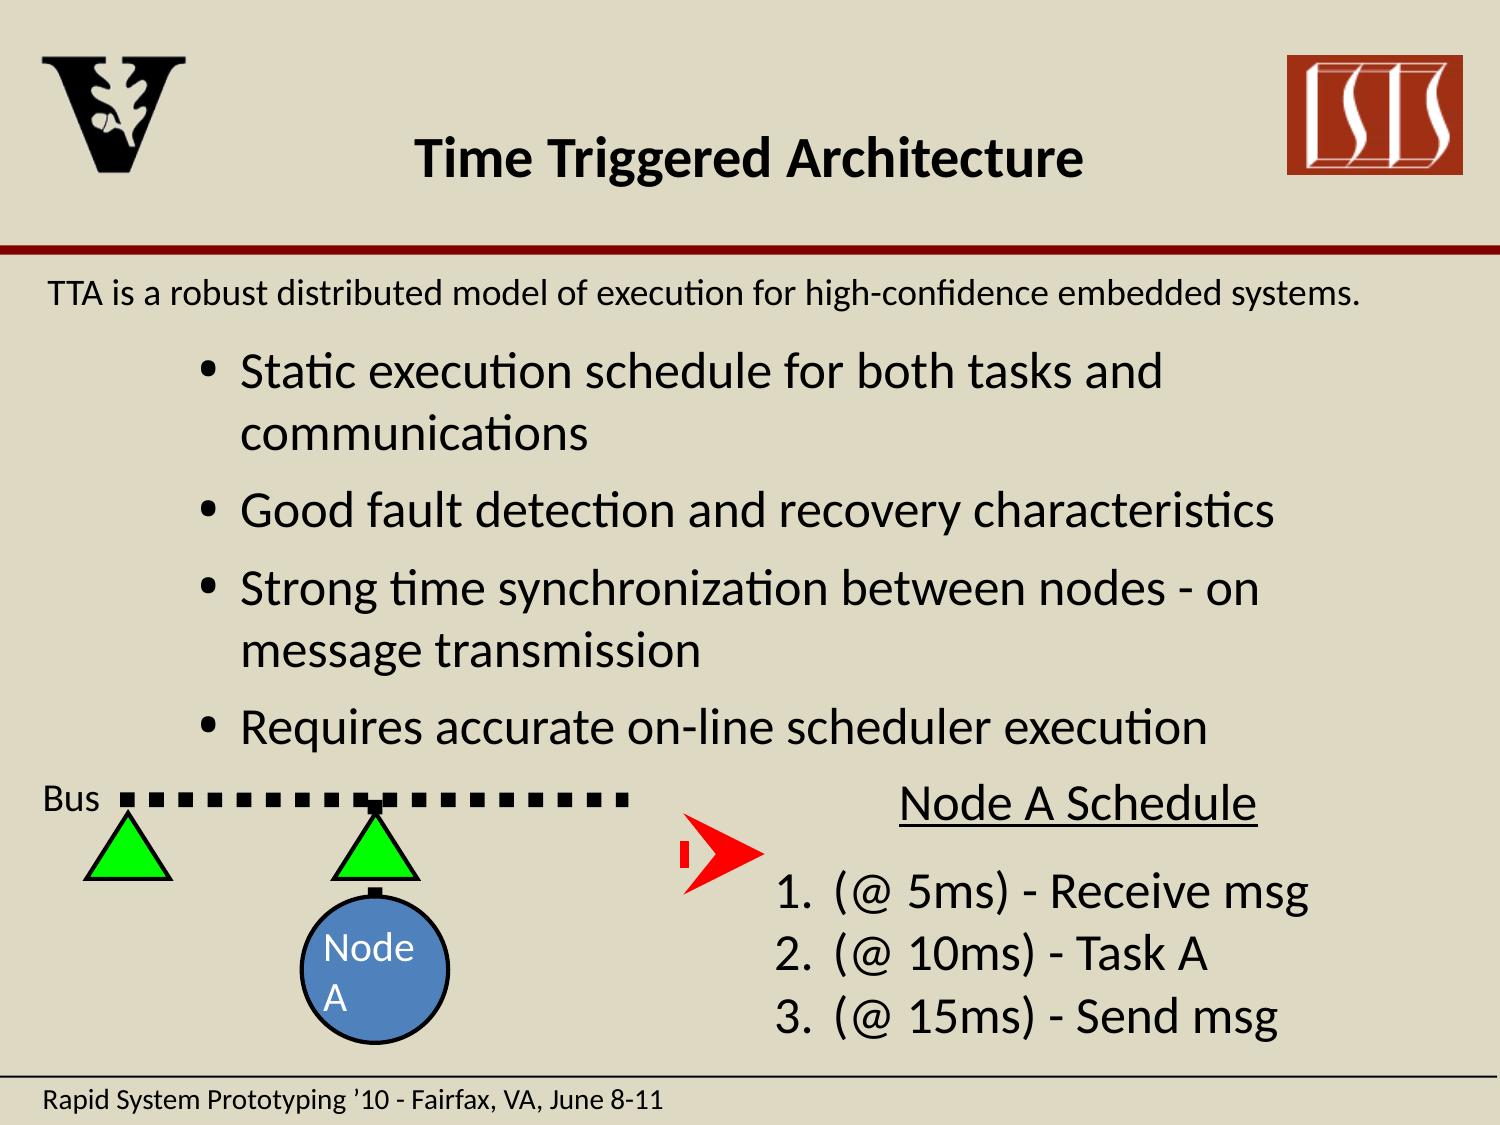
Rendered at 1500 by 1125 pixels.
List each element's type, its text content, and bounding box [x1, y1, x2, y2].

text_box Node A [301, 896, 449, 1043]
text_box Static execution schedule for both tasks and communications Good fault detection and recovery characteristics Strong time synchronization between nodes - on message transmission Requires accurate on-line scheduler execution [196, 337, 1339, 754]
text_box (@ 5ms) - Receive msg (@ 10ms) - Task A (@ 15ms) - Send msg [774, 836, 1473, 1064]
text_box Node A Schedule [898, 768, 1258, 832]
text_box TTA is a robust distributed model of execution for high-confidence embedded systems. [47, 212, 1454, 368]
text_box [333, 812, 418, 879]
picture [1287, 55, 1463, 175]
text_box Bus [42, 772, 101, 820]
text_box [752, 847, 765, 861]
picture [40, 55, 188, 175]
title Time Triggered Architecture [123, 109, 1377, 200]
text_box [86, 812, 170, 879]
text_box Rapid System Prototyping ’10 - Fairfax, VA, June 8-11 [42, 1080, 665, 1116]
